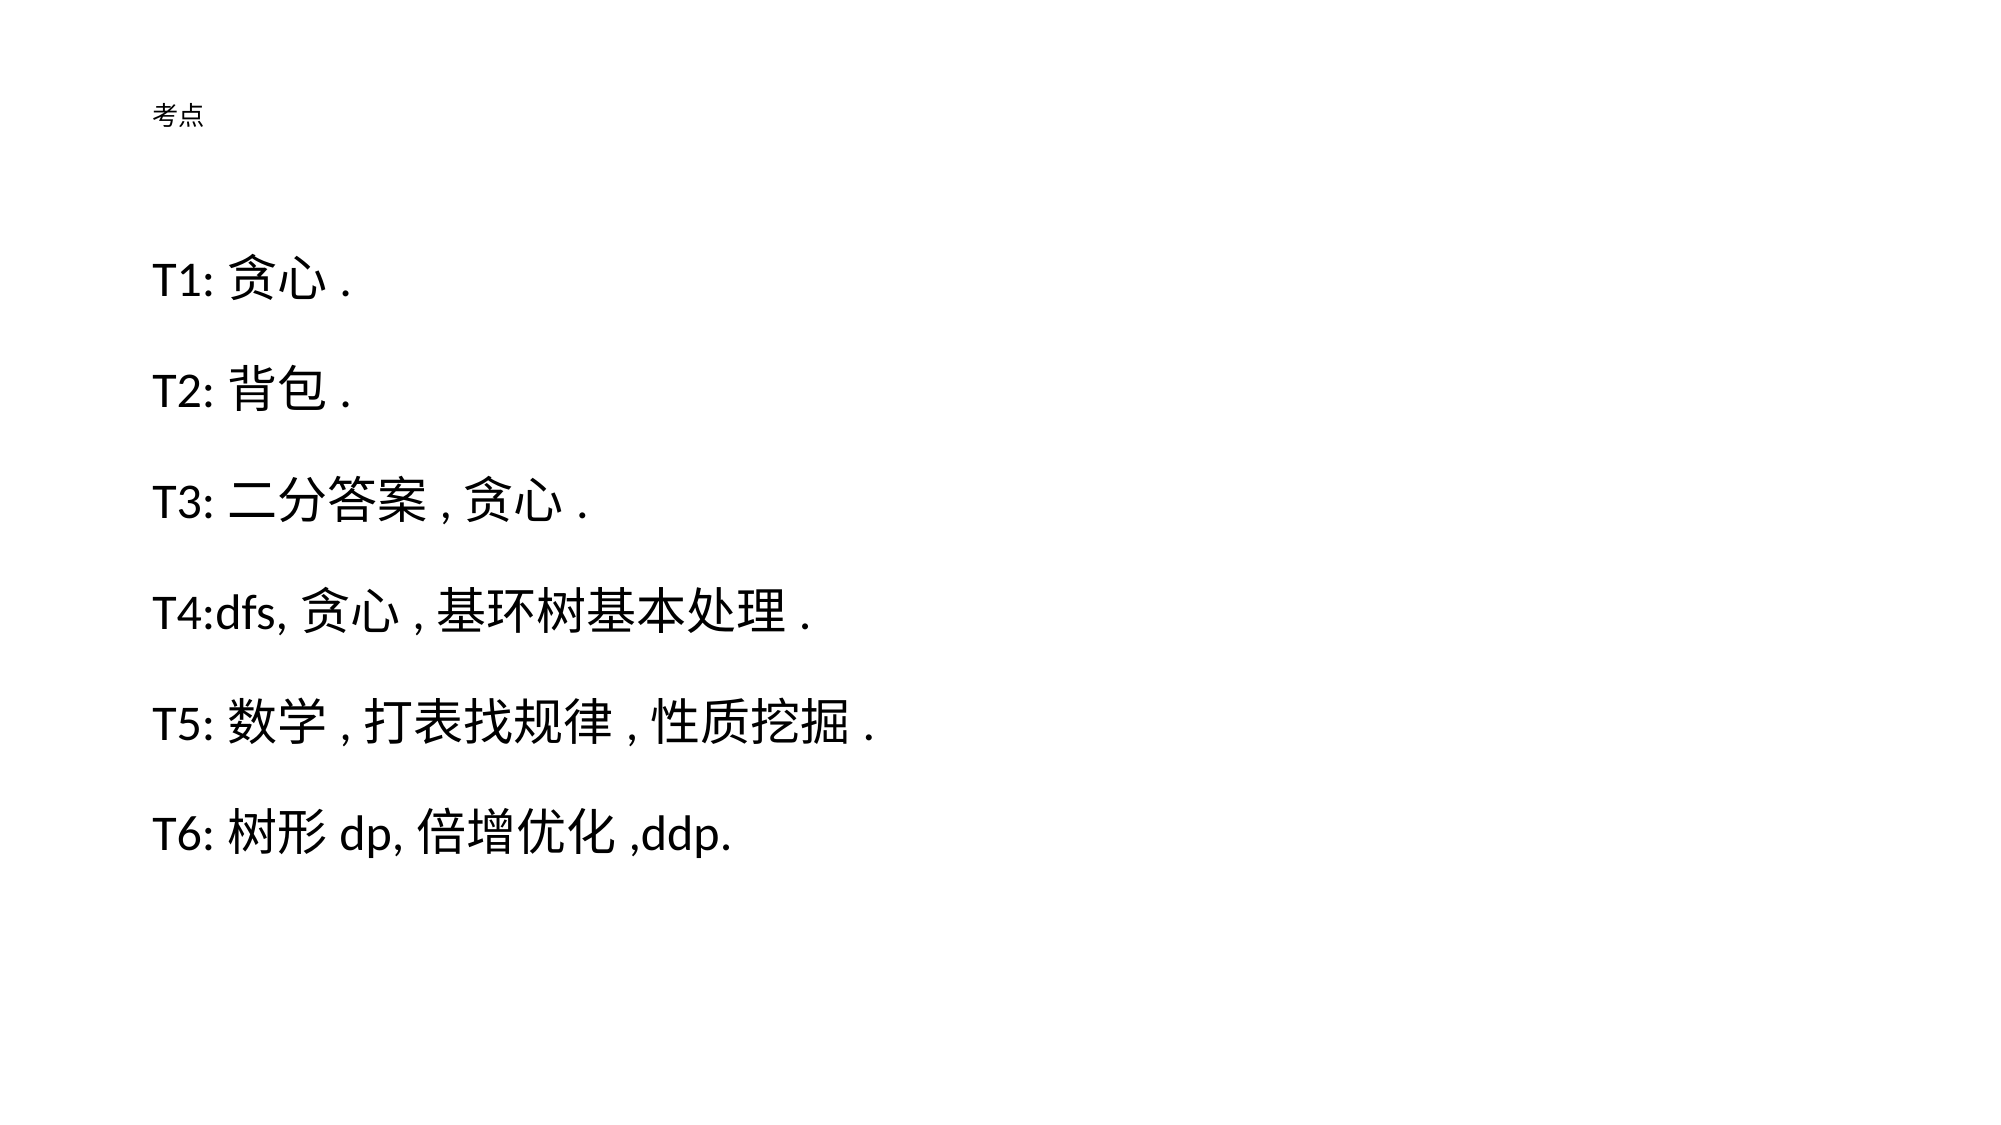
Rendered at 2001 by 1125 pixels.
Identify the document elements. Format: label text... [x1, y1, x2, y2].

title 考点 [137, 59, 1863, 179]
list T1:贪心. T2:背包. T3:二分答案,贪心. T4:dfs,贪心,基环树基本处理. T5:数学,打表找规律,性质挖掘. T6:树形dp,倍增优化,ddp. [137, 209, 1863, 1014]
